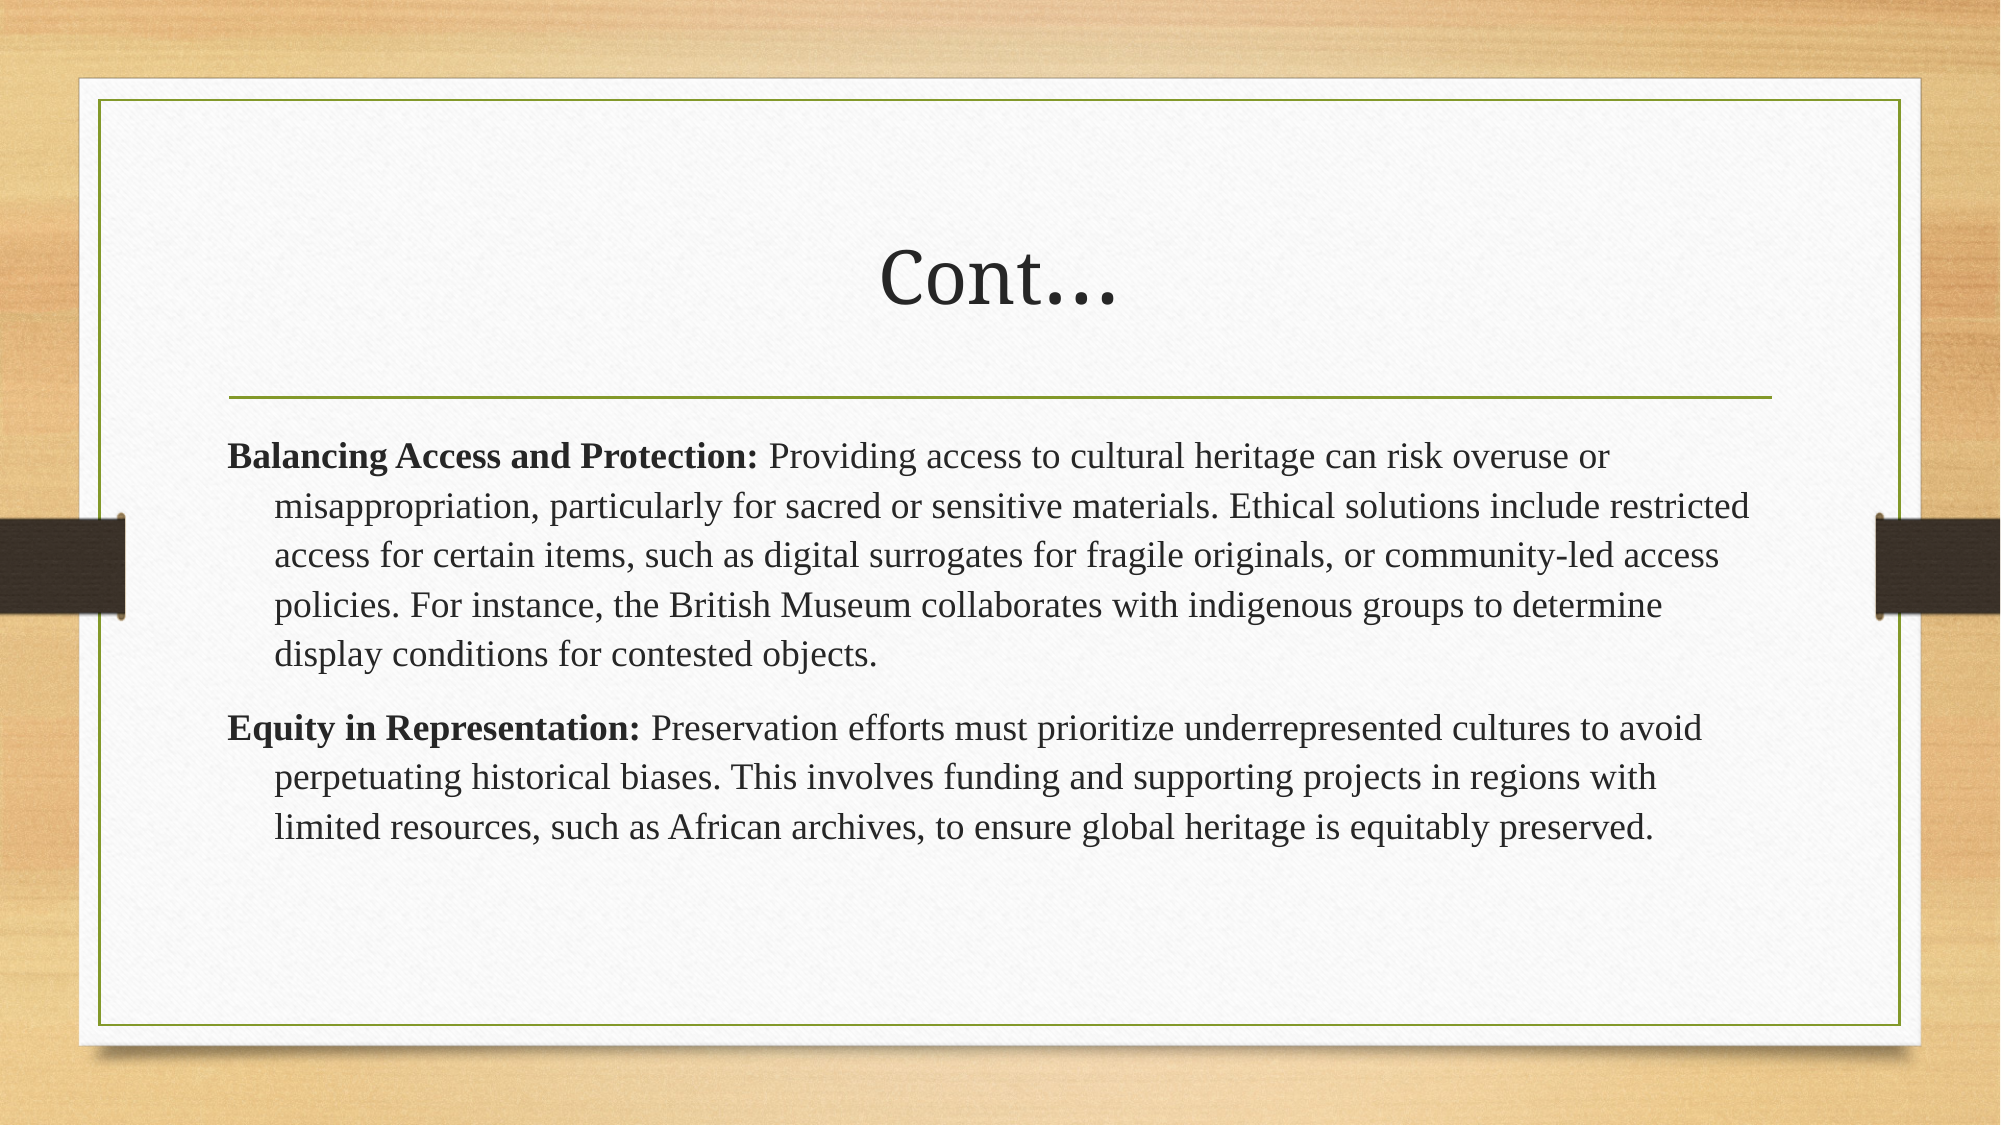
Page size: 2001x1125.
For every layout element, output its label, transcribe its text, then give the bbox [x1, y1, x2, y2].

picture [0, 0, 2001, 1125]
title Cont… [212, 161, 1788, 375]
list Balancing Access and Protection: Providing access to cultural heritage can risk overuse or misappropriation, particularly for sacred or sensitive materials. Ethical solutions include restricted access for certain items, such as digital surrogates for fragile originals, or community-led access policies. For instance, the British Museum collaborates with indigenous groups to determine display conditions for contested objects. Equity in Representation: Preservation efforts must prioritize underrepresented cultures to avoid perpetuating historical biases. This involves funding and supporting projects in regions with limited resources, such as African archives, to ensure global heritage is equitably preserved. [212, 419, 1788, 964]
